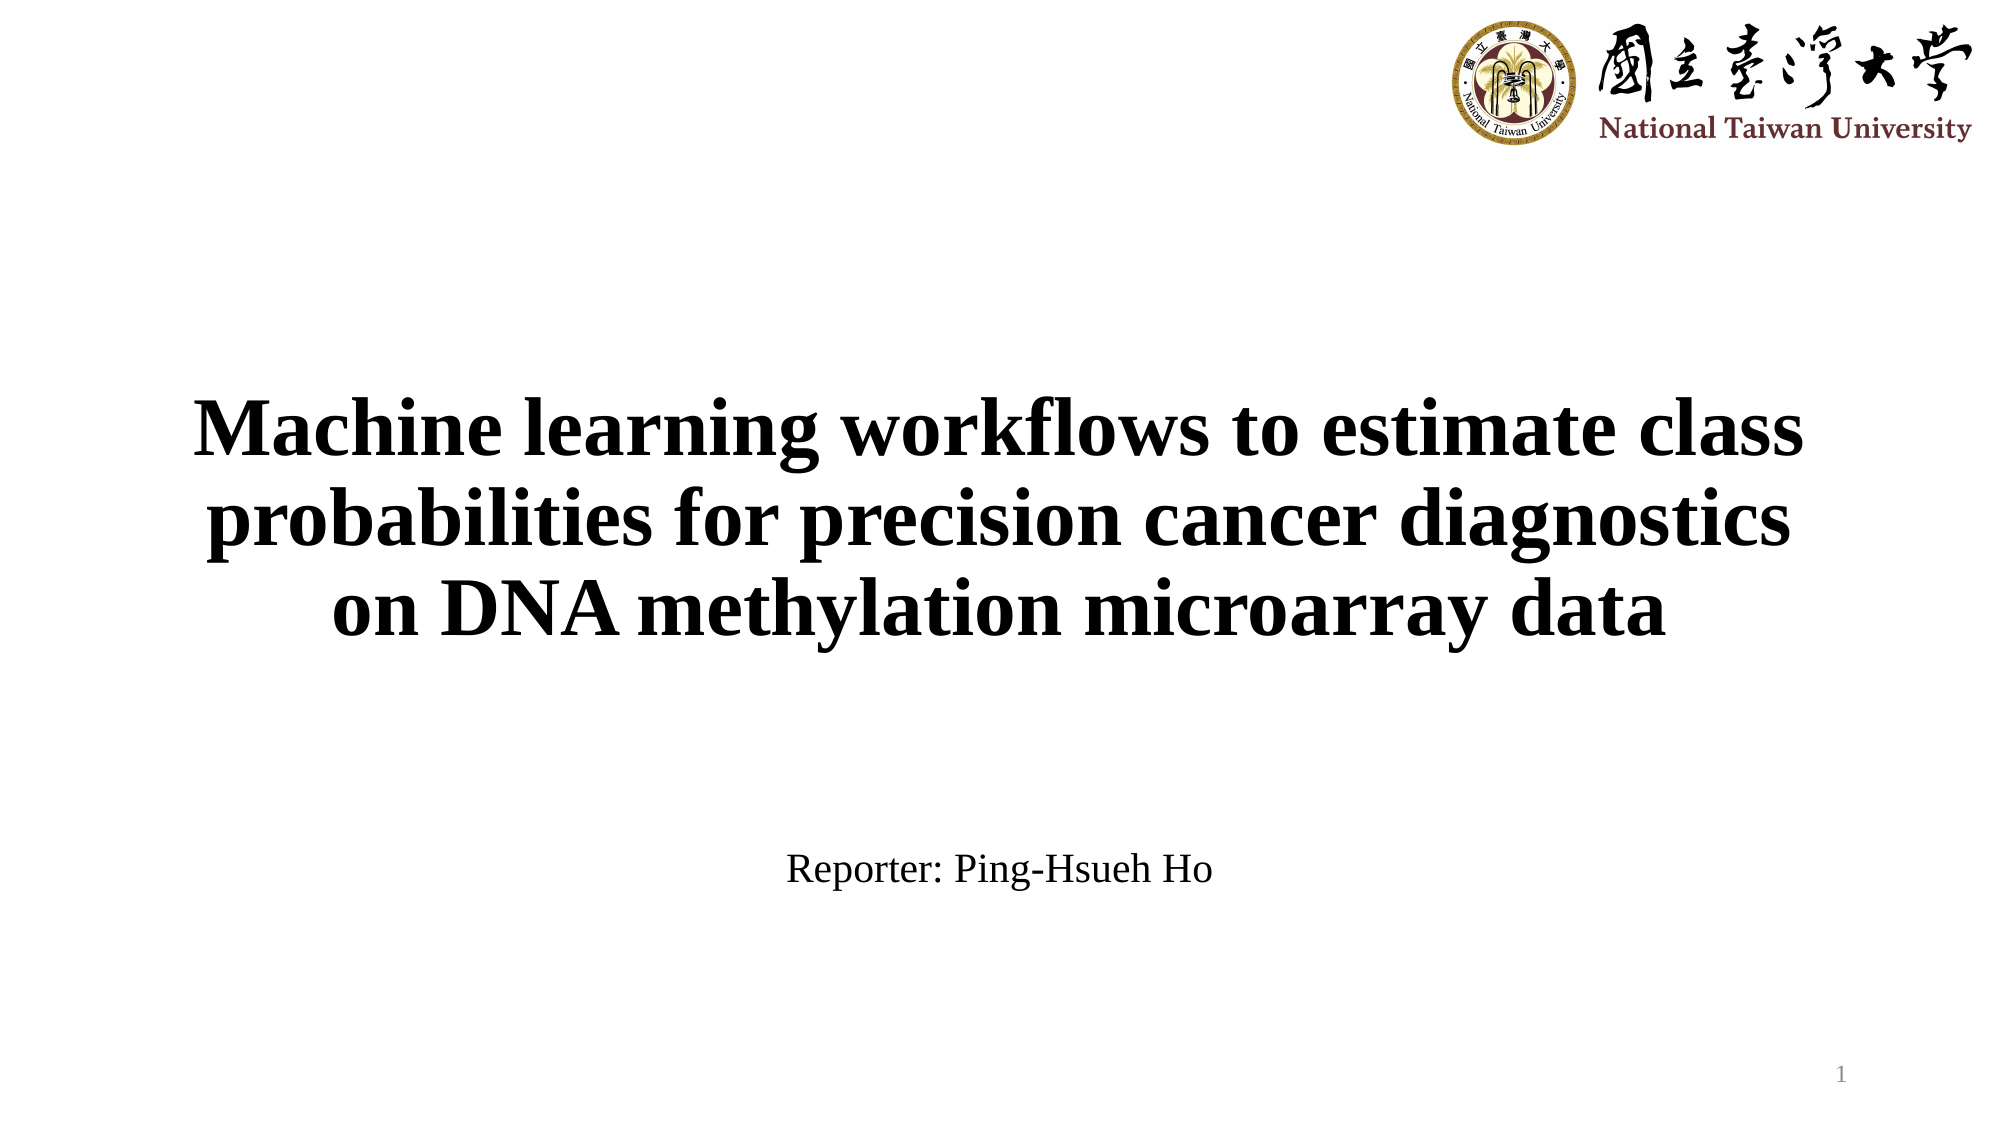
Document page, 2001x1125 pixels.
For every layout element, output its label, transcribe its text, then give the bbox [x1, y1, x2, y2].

picture [1446, 21, 1974, 148]
slide_number 1 [1412, 1042, 1863, 1103]
subtitle Reporter: Ping-Hsueh Ho [685, 808, 1315, 925]
title Machine learning workflows to estimate class probabilities for precision cancer diagnostics on DNA methylation microarray data [159, 316, 1840, 661]
